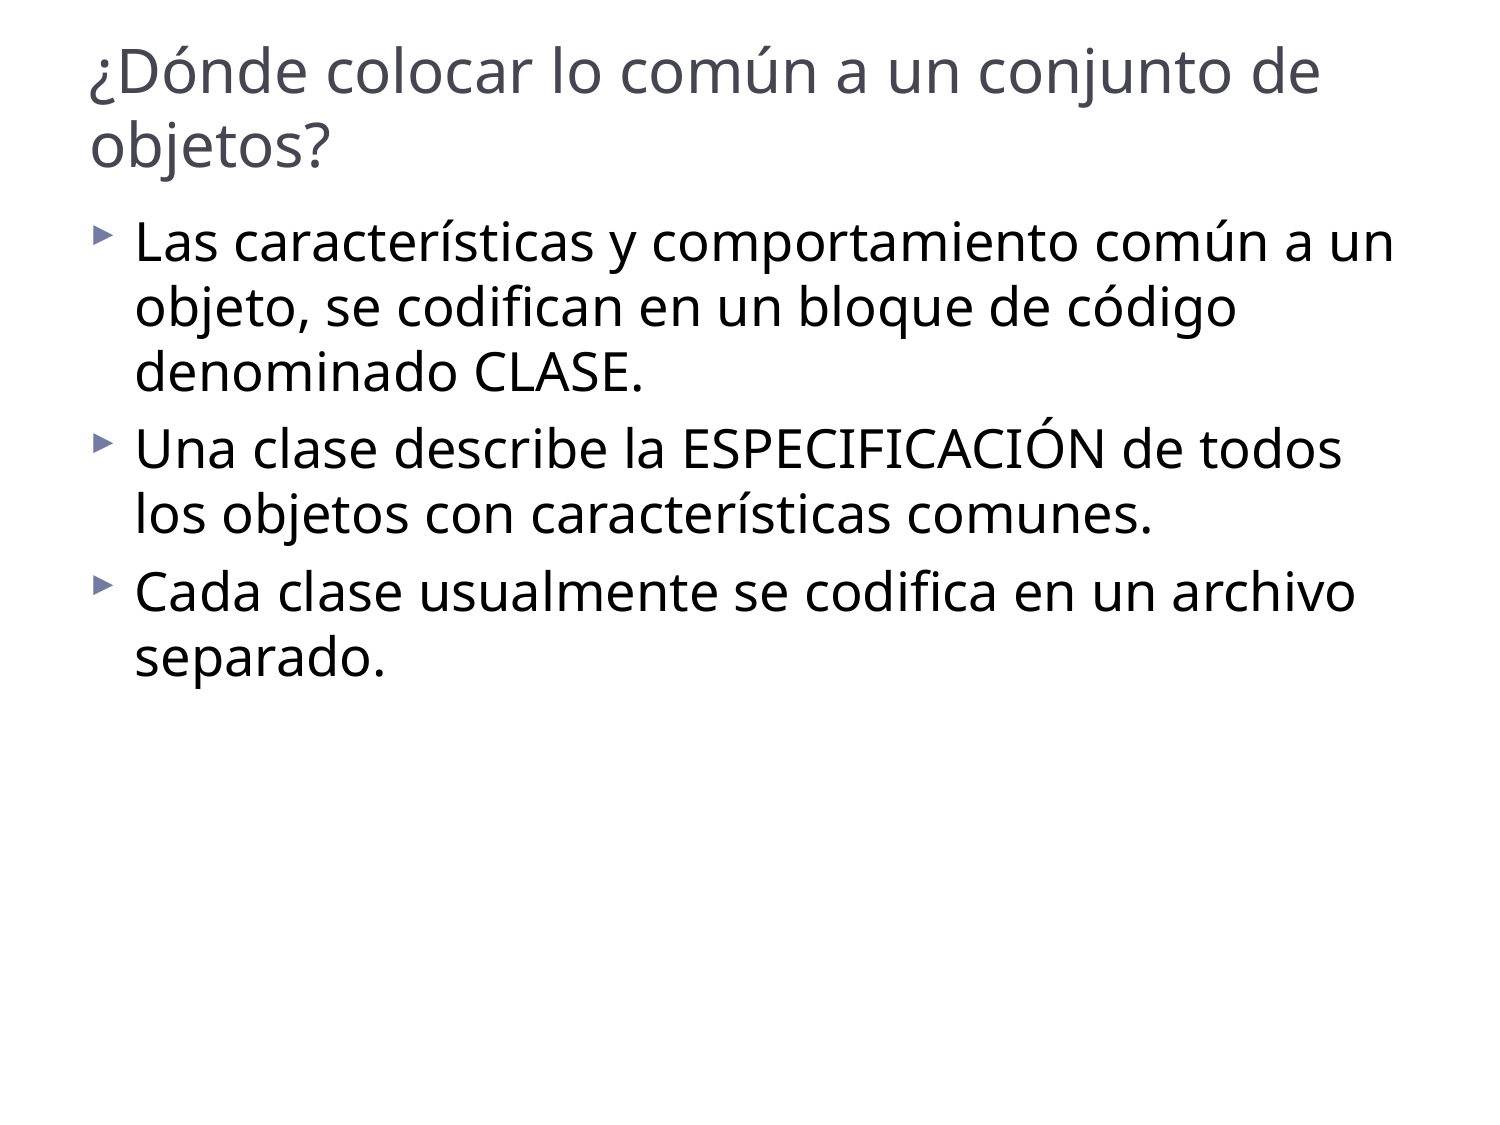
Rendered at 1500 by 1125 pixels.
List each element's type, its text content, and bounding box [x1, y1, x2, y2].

title ¿Dónde colocar lo común a un conjunto de objetos? [75, 24, 1425, 188]
list Las características y comportamiento común a un objeto, se codifican en un bloque de código denominado CLASE. Una clase describe la ESPECIFICACIÓN de todos los objetos con características comunes. Cada clase usualmente se codifica en un archivo separado. [75, 200, 1425, 1010]
